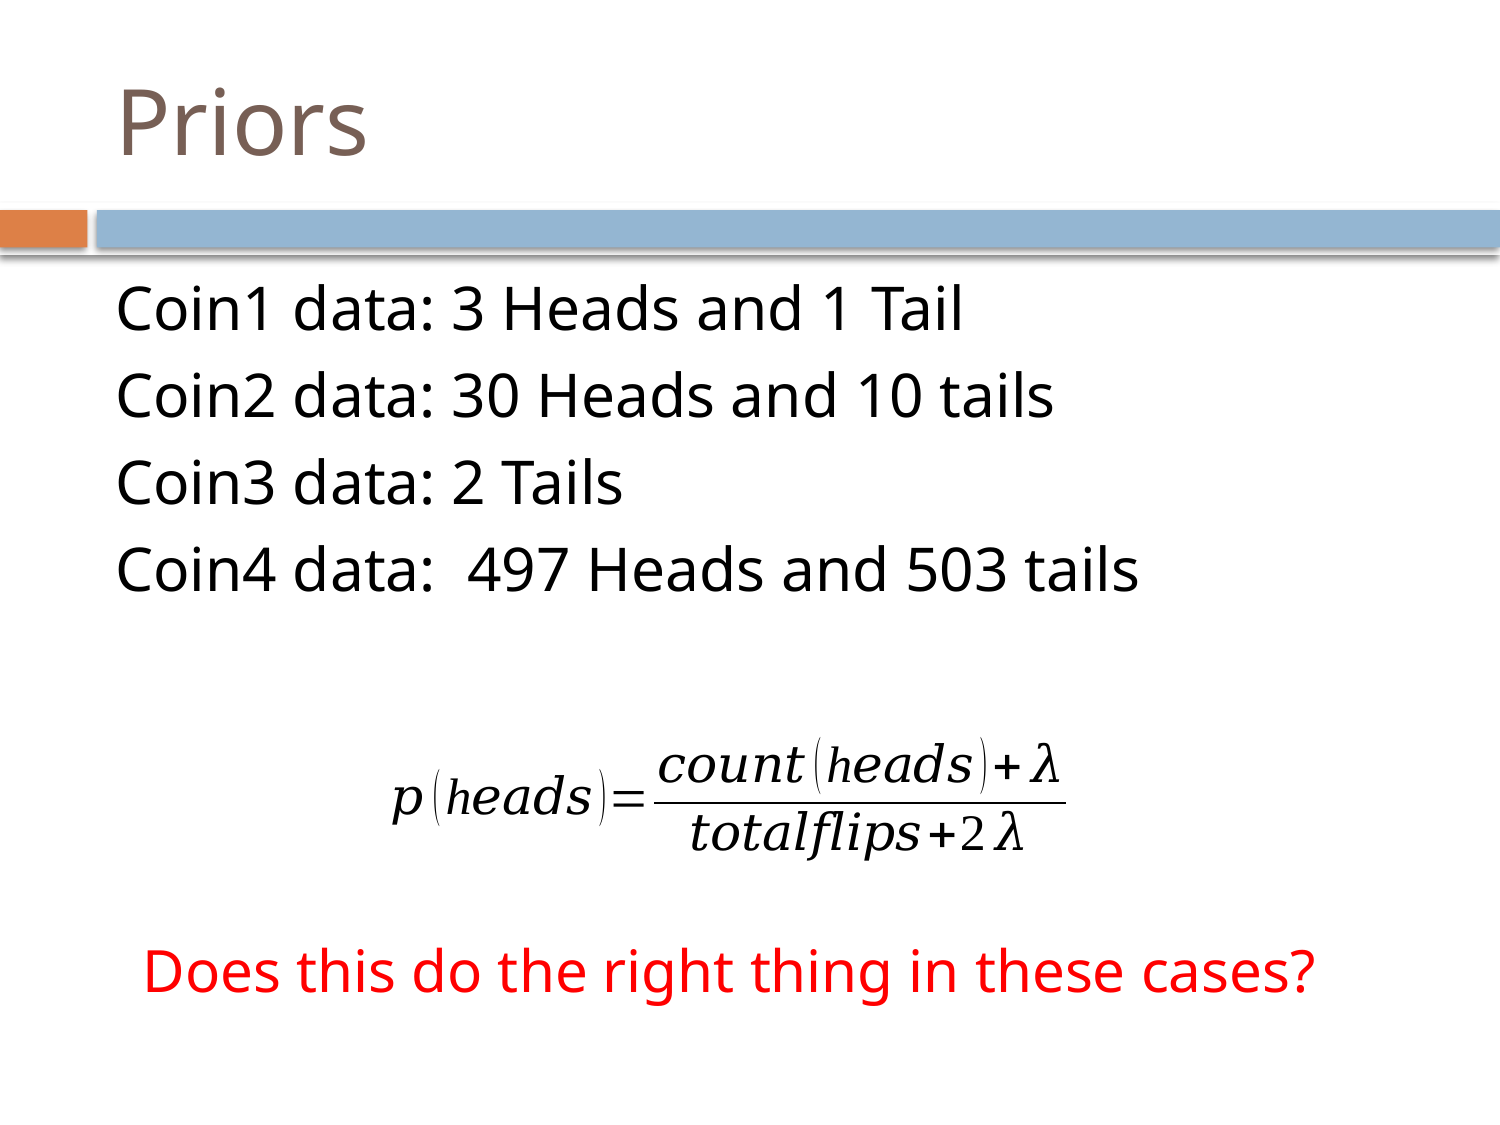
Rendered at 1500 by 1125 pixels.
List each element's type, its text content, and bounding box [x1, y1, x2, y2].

title Priors [100, 37, 1438, 200]
list Coin1 data: 3 Heads and 1 Tail Coin2 data: 30 Heads and 10 tails Coin3 data: 2 Tails Coin4 data: 497 Heads and 503 tails [100, 262, 1438, 625]
text_box Does this do the right thing in these cases? [127, 926, 1331, 1012]
